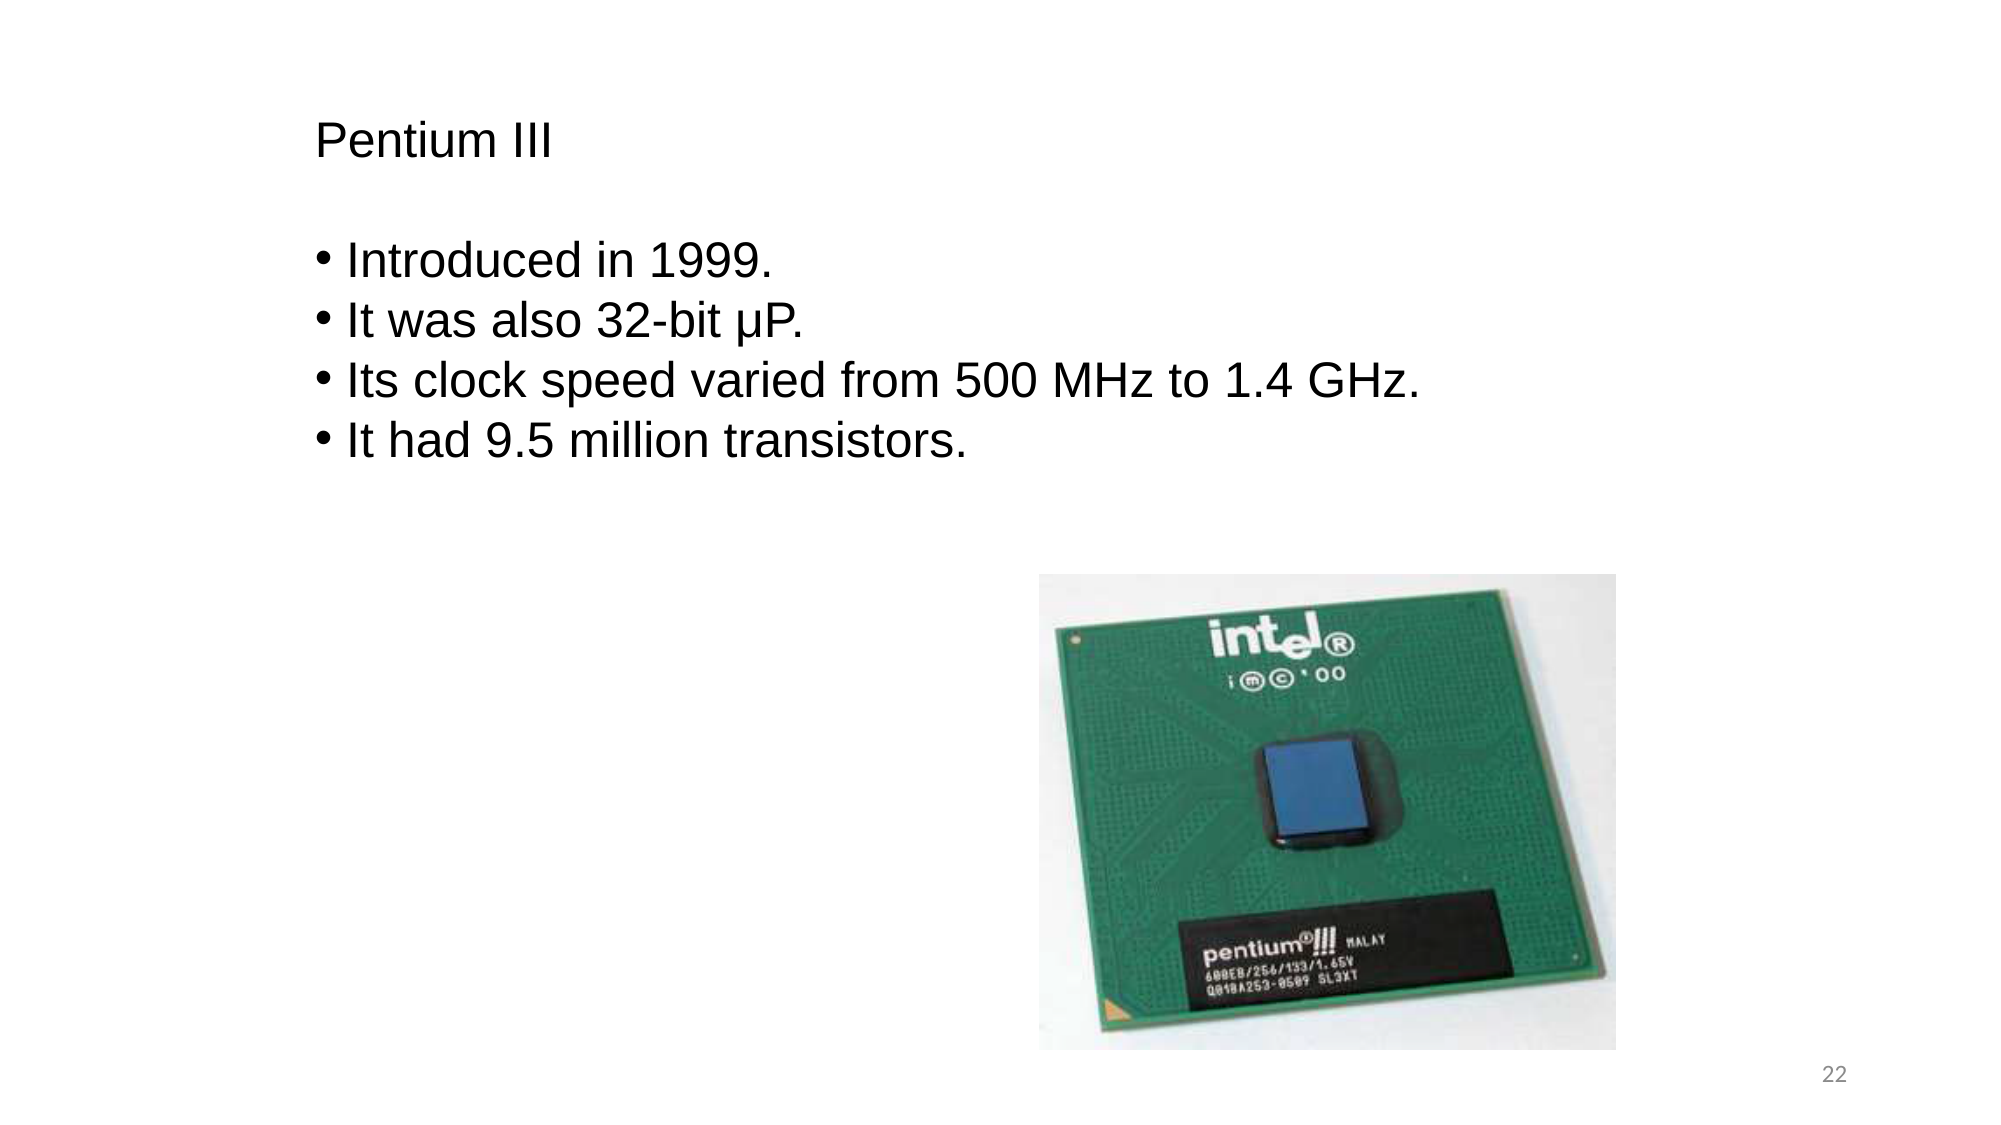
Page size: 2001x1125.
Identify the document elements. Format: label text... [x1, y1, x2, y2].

text_box Pentium III Introduced in 1999. It was also 32-bit μP. Its clock speed varied from 500 MHz to 1.4 GHz. It had 9.5 million transistors. [300, 99, 1688, 475]
picture [1039, 574, 1616, 1050]
slide_number 22 [1412, 1042, 1863, 1103]
